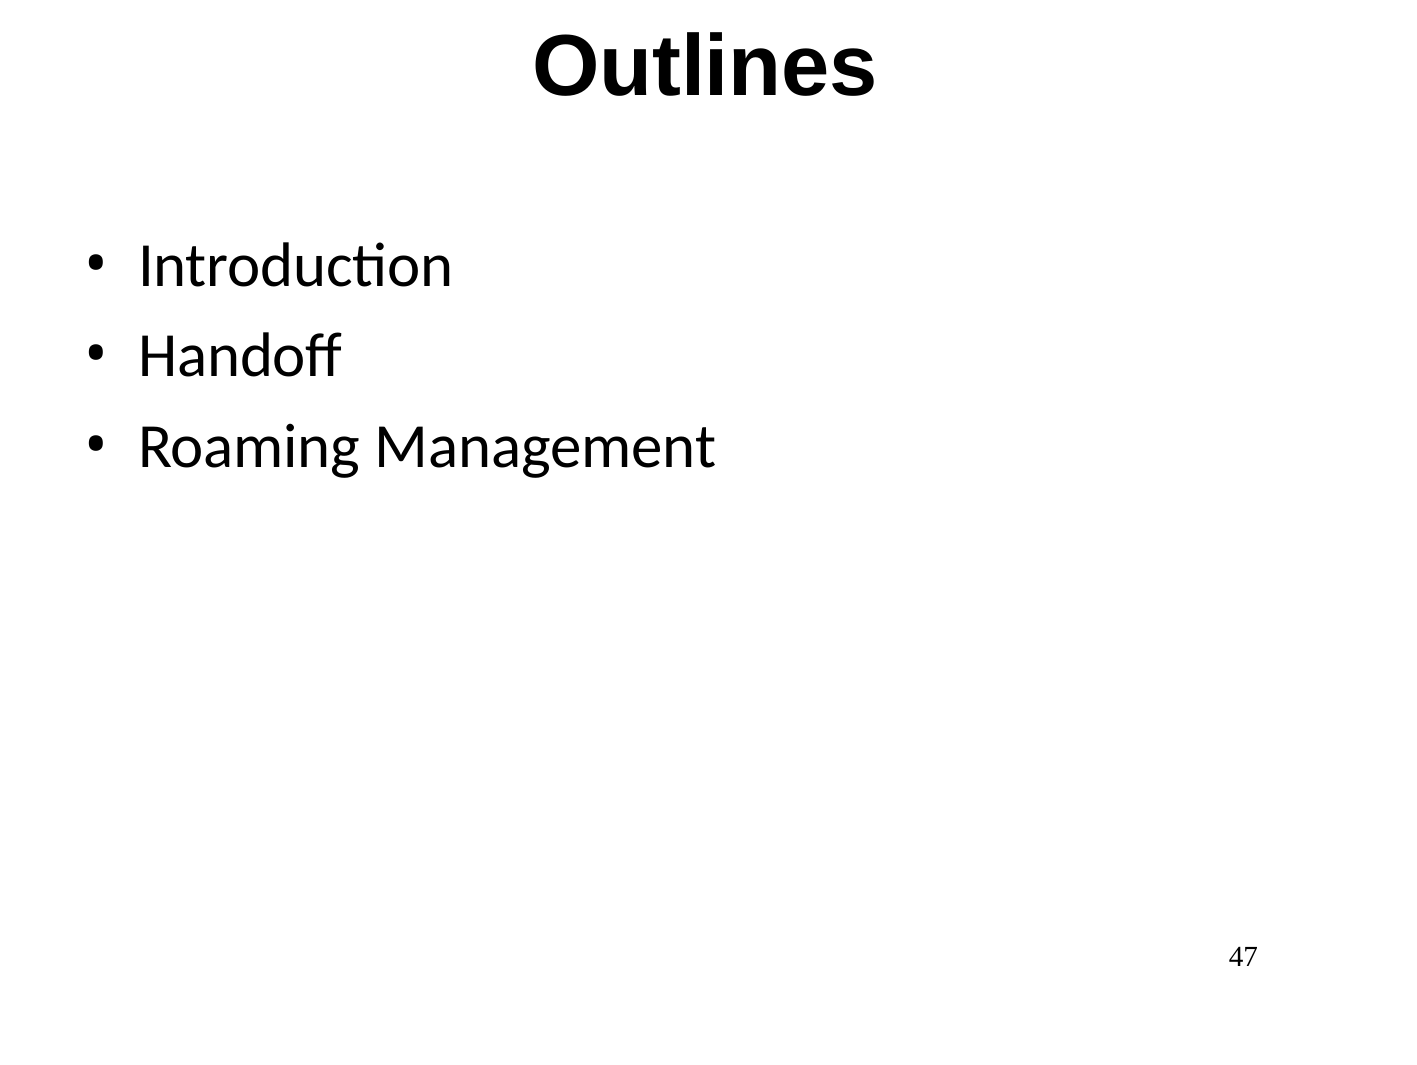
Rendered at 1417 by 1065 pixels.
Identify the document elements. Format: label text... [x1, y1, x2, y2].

text_box Introduction Handoff Roaming Management [82, 206, 722, 480]
title Outlines [12, 6, 1396, 187]
slide_number 47 [1222, 947, 1263, 1065]
